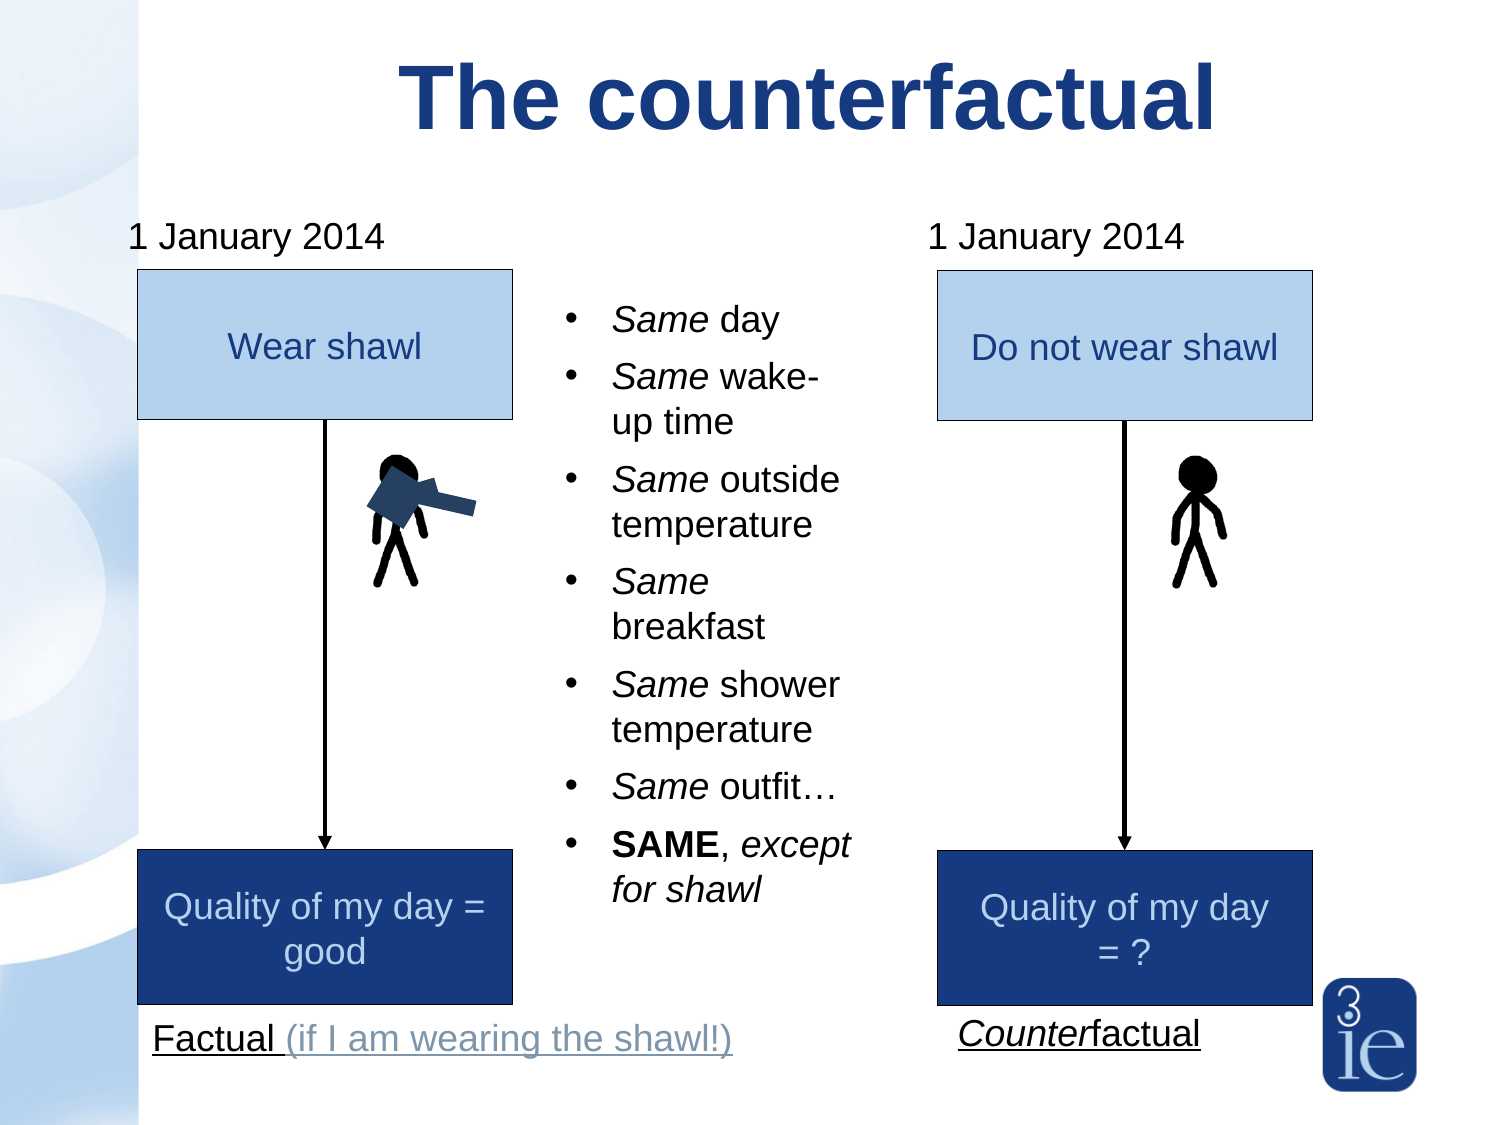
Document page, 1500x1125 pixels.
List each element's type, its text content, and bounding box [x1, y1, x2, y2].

text_box Do not wear shawl [937, 270, 1313, 421]
title The counterfactual [159, 25, 1459, 162]
text_box 1 January 2014 [112, 204, 613, 264]
text_box Counterfactual [942, 1001, 1500, 1062]
text_box 1 January 2014 [912, 204, 1413, 265]
text_box Quality of my day = ? [937, 850, 1313, 1006]
text_box Same day Same wake-up time Same outside temperature Same breakfast Same shower temperature Same outfit… SAME, except for shawl [549, 287, 875, 917]
text_box Wear shawl [137, 269, 513, 420]
picture [0, 0, 1500, 1125]
text_box Quality of my day = good [137, 849, 513, 1005]
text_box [362, 449, 475, 593]
text_box Factual (if I am wearing the shawl!) [137, 1006, 983, 1067]
